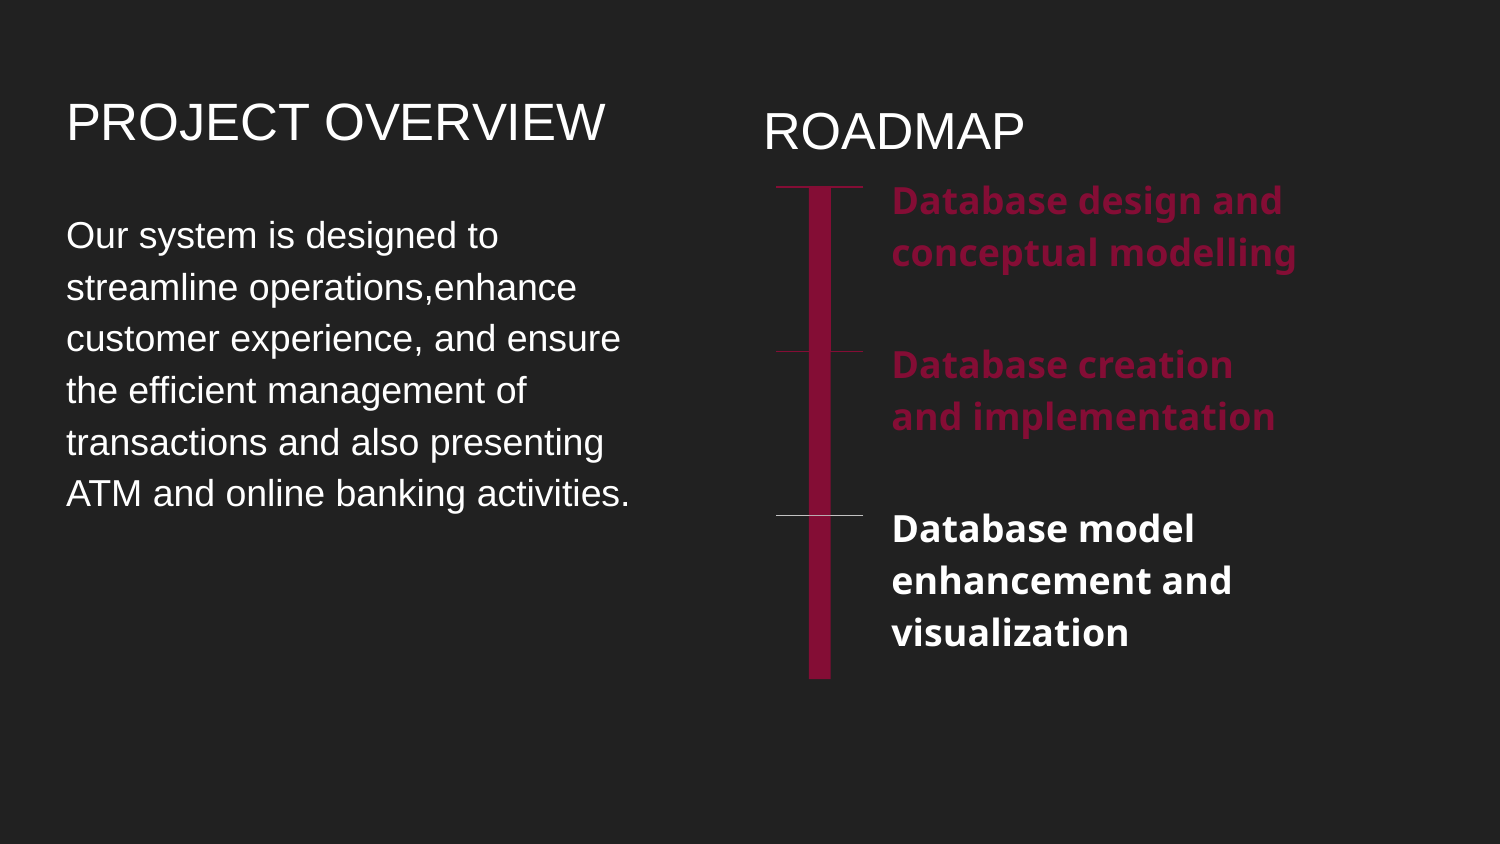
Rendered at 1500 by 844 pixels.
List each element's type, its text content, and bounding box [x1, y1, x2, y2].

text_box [776, 319, 1325, 516]
title PROJECT OVERVIEW [51, 72, 679, 167]
text_box ROADMAP [748, 82, 1327, 151]
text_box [776, 522, 1325, 680]
list Our system is designed to streamline operations,enhance customer experience, and ensure the efficient management of transactions and also presenting ATM and online banking activities. [51, 189, 670, 591]
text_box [776, 154, 1325, 318]
